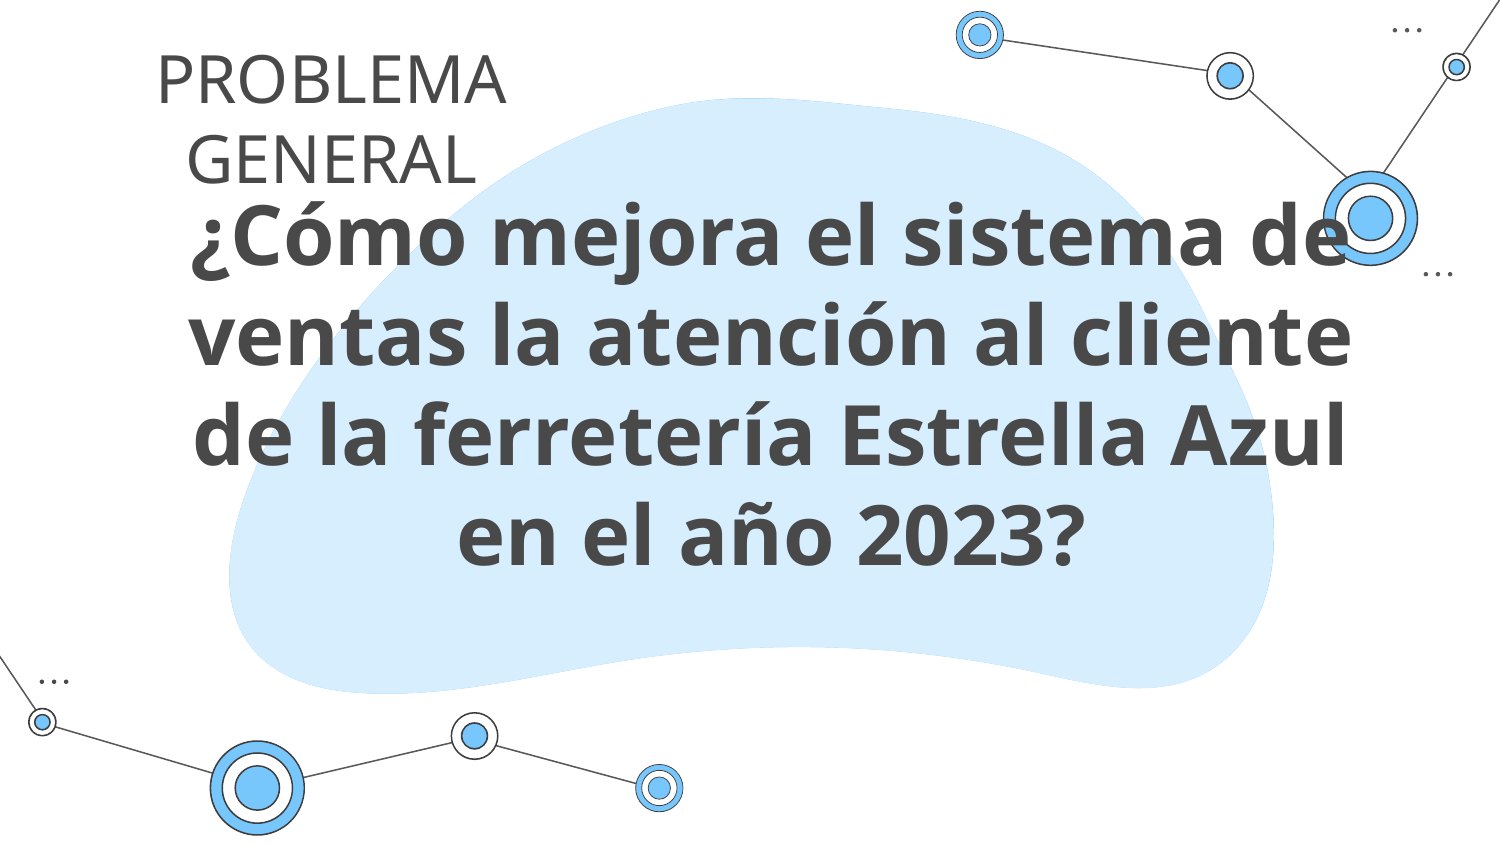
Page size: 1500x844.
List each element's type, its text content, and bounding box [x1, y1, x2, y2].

text_box PROBLEMA GENERAL [17, 22, 645, 113]
title ¿Cómo mejora el sistema de ventas la atención al cliente de la ferretería Estrella Azul en el año 2023? [140, 226, 1403, 539]
